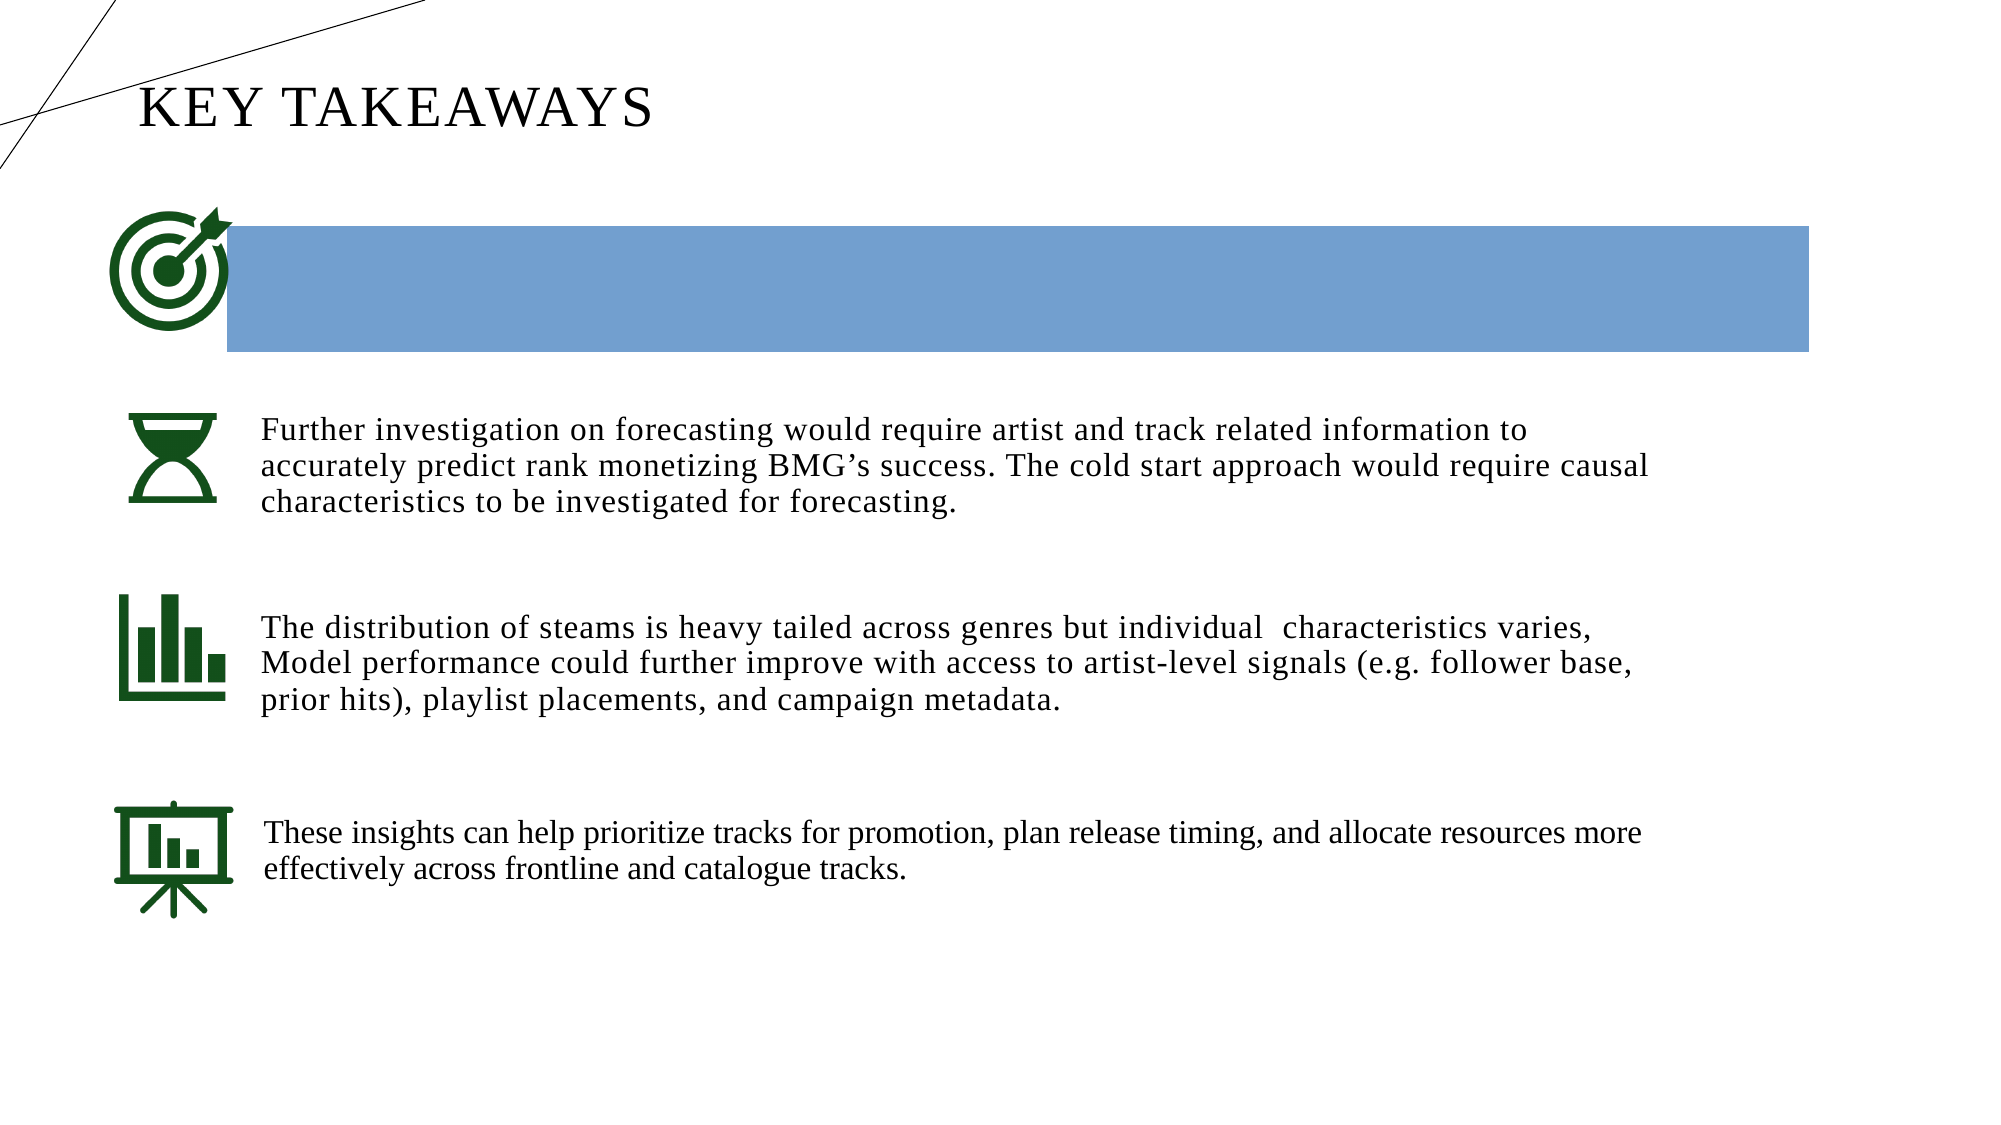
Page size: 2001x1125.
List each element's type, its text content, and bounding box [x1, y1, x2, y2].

text_box Further investigation on forecasting would require artist and track related information to accurately predict rank monetizing BMG’s success. The cold start approach would require causal characteristics to be investigated for forecasting. [246, 404, 1700, 527]
picture [95, 192, 247, 344]
picture [97, 403, 249, 513]
picture [98, 783, 250, 935]
text_box KEY TAKEAWAYS [0, 19, 1043, 146]
text_box The distribution of steams is heavy tailed across genres but individual characteristics varies, Model performance could further improve with access to artist-level signals (e.g. follower base, prior hits), playlist placements, and campaign metadata. [246, 602, 1700, 725]
picture [96, 572, 248, 724]
text_box These insights can help prioritize tracks for promotion, plan release timing, and allocate resources more effectively across frontline and catalogue tracks. [250, 807, 1703, 894]
